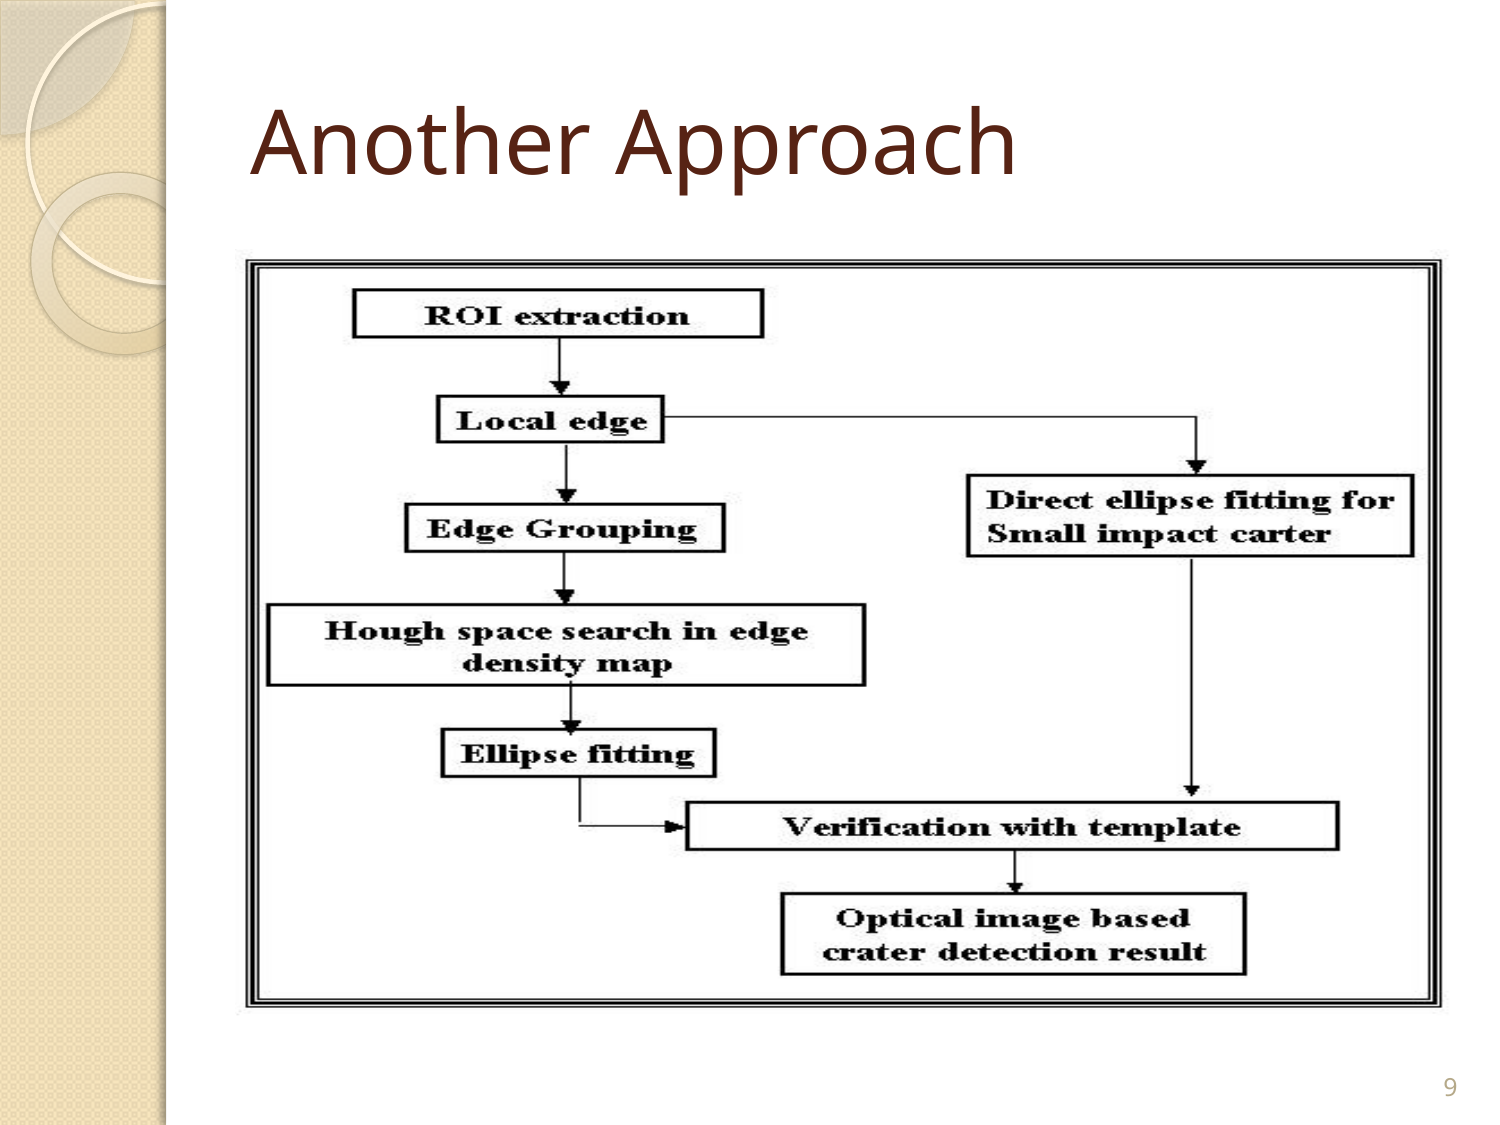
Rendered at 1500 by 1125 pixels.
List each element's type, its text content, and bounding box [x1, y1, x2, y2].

title Another Approach [235, 45, 1466, 233]
picture [235, 249, 1456, 1017]
slide_number 9 [1413, 1034, 1488, 1113]
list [235, 249, 1454, 1016]
